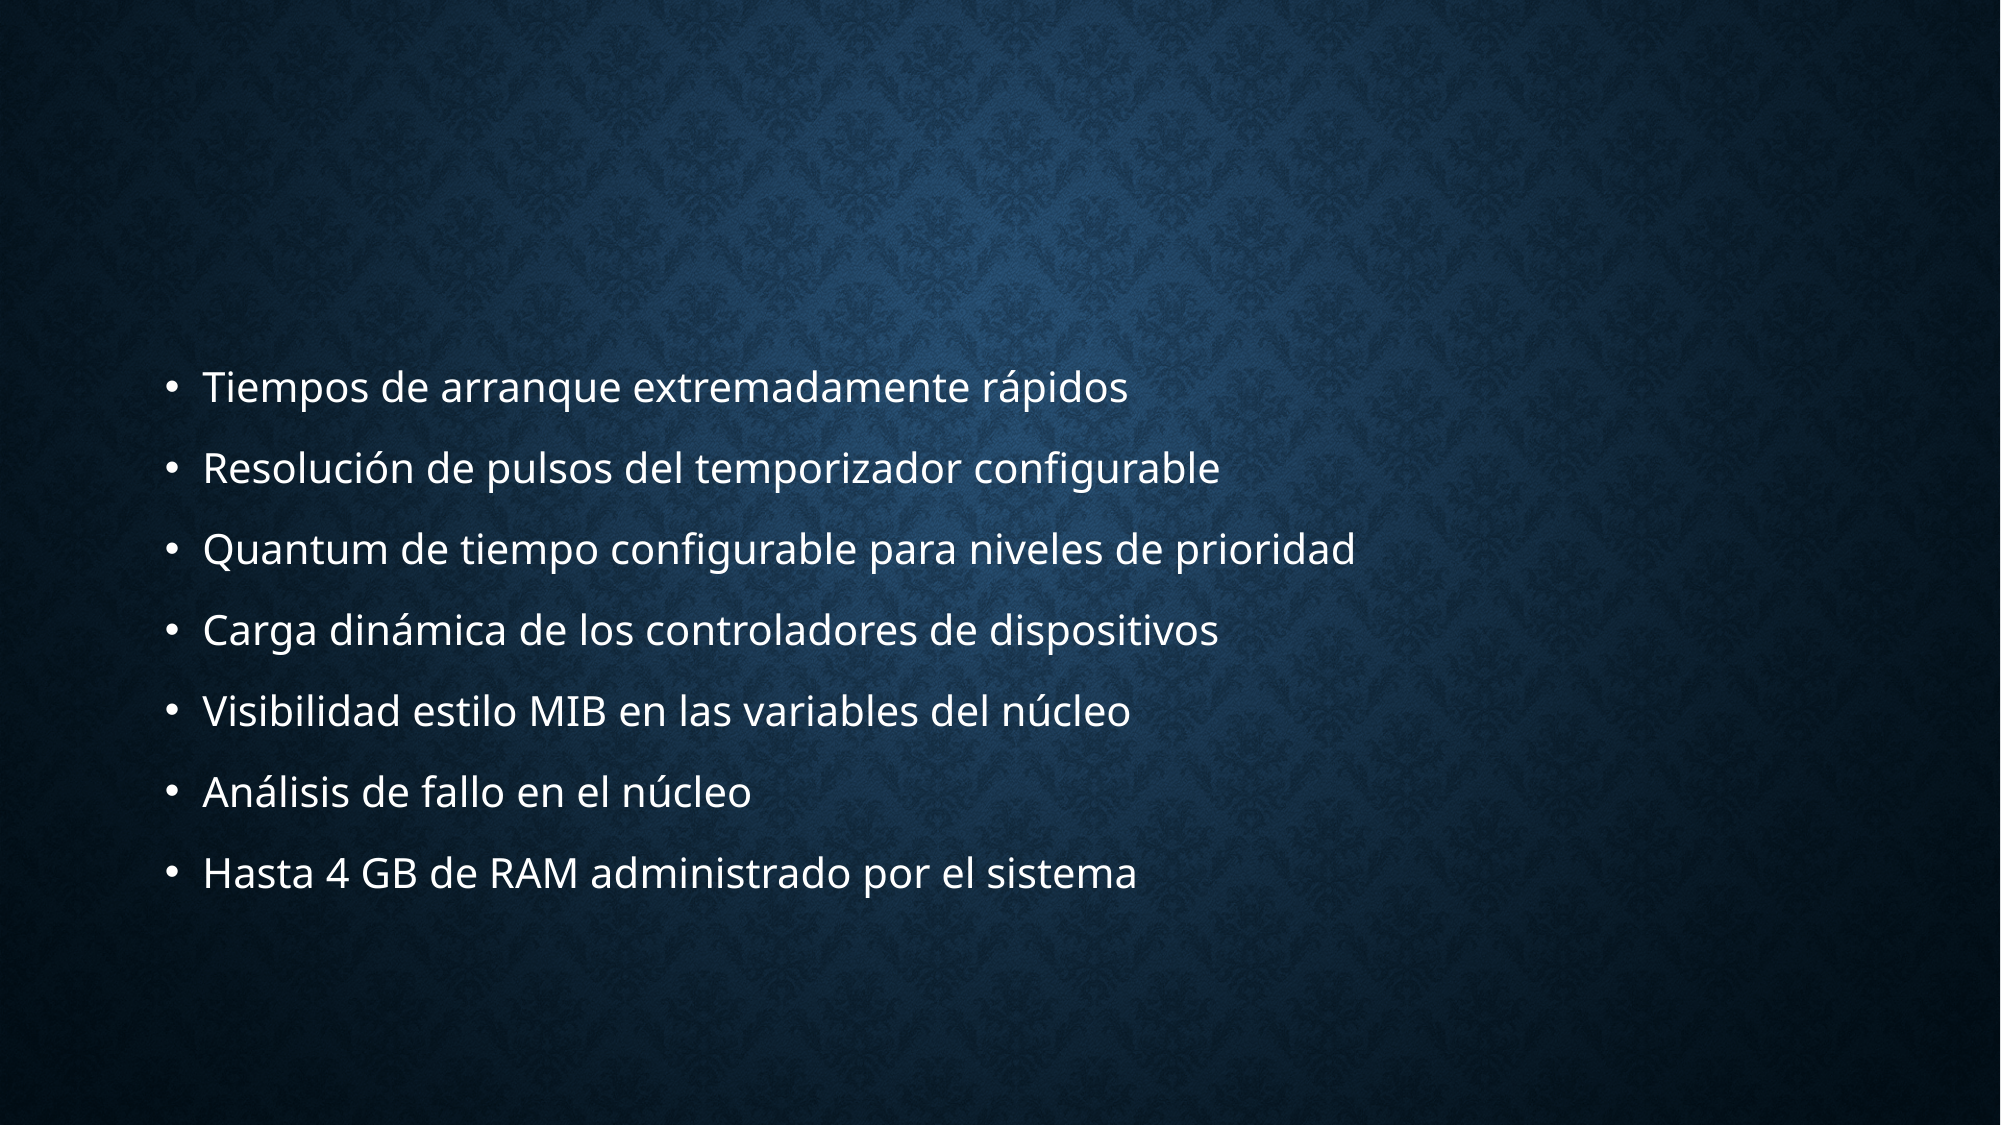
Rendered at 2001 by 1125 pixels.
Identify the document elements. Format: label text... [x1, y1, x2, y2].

list Tiempos de arranque extremadamente rápidos Resolución de pulsos del temporizador configurable Quantum de tiempo configurable para niveles de prioridad Carga dinámica de los controladores de dispositivos Visibilidad estilo MIB en las variables del núcleo Análisis de fallo en el núcleo Hasta 4 GB de RAM administrado por el sistema [149, 343, 1849, 950]
